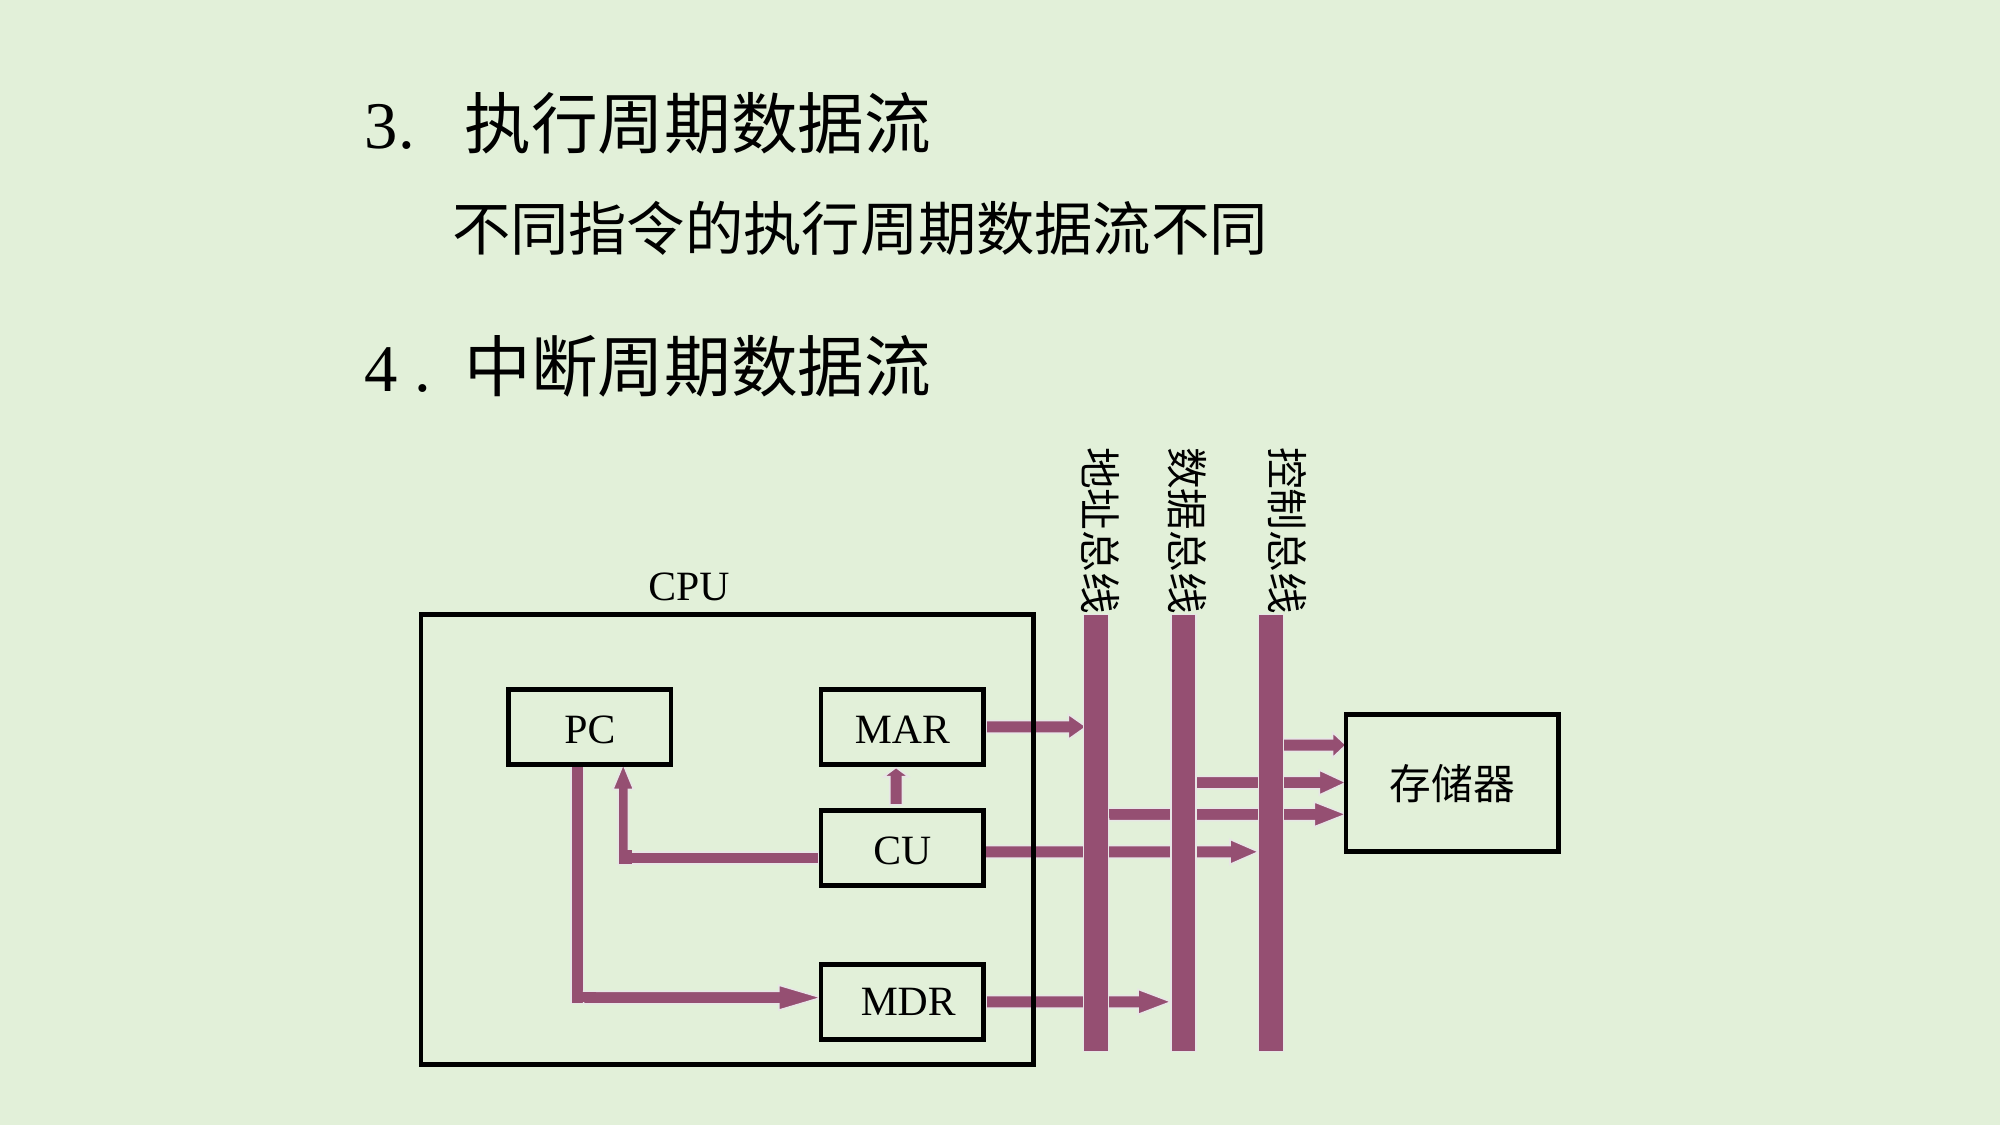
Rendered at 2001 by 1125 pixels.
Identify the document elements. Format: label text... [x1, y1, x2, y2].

text_box 3. 执行周期数据流 [350, 74, 1288, 170]
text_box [421, 432, 1559, 1065]
text_box 不同指令的执行周期数据流不同 [437, 184, 1313, 270]
text_box 4 . 中断周期数据流 [350, 317, 1288, 413]
